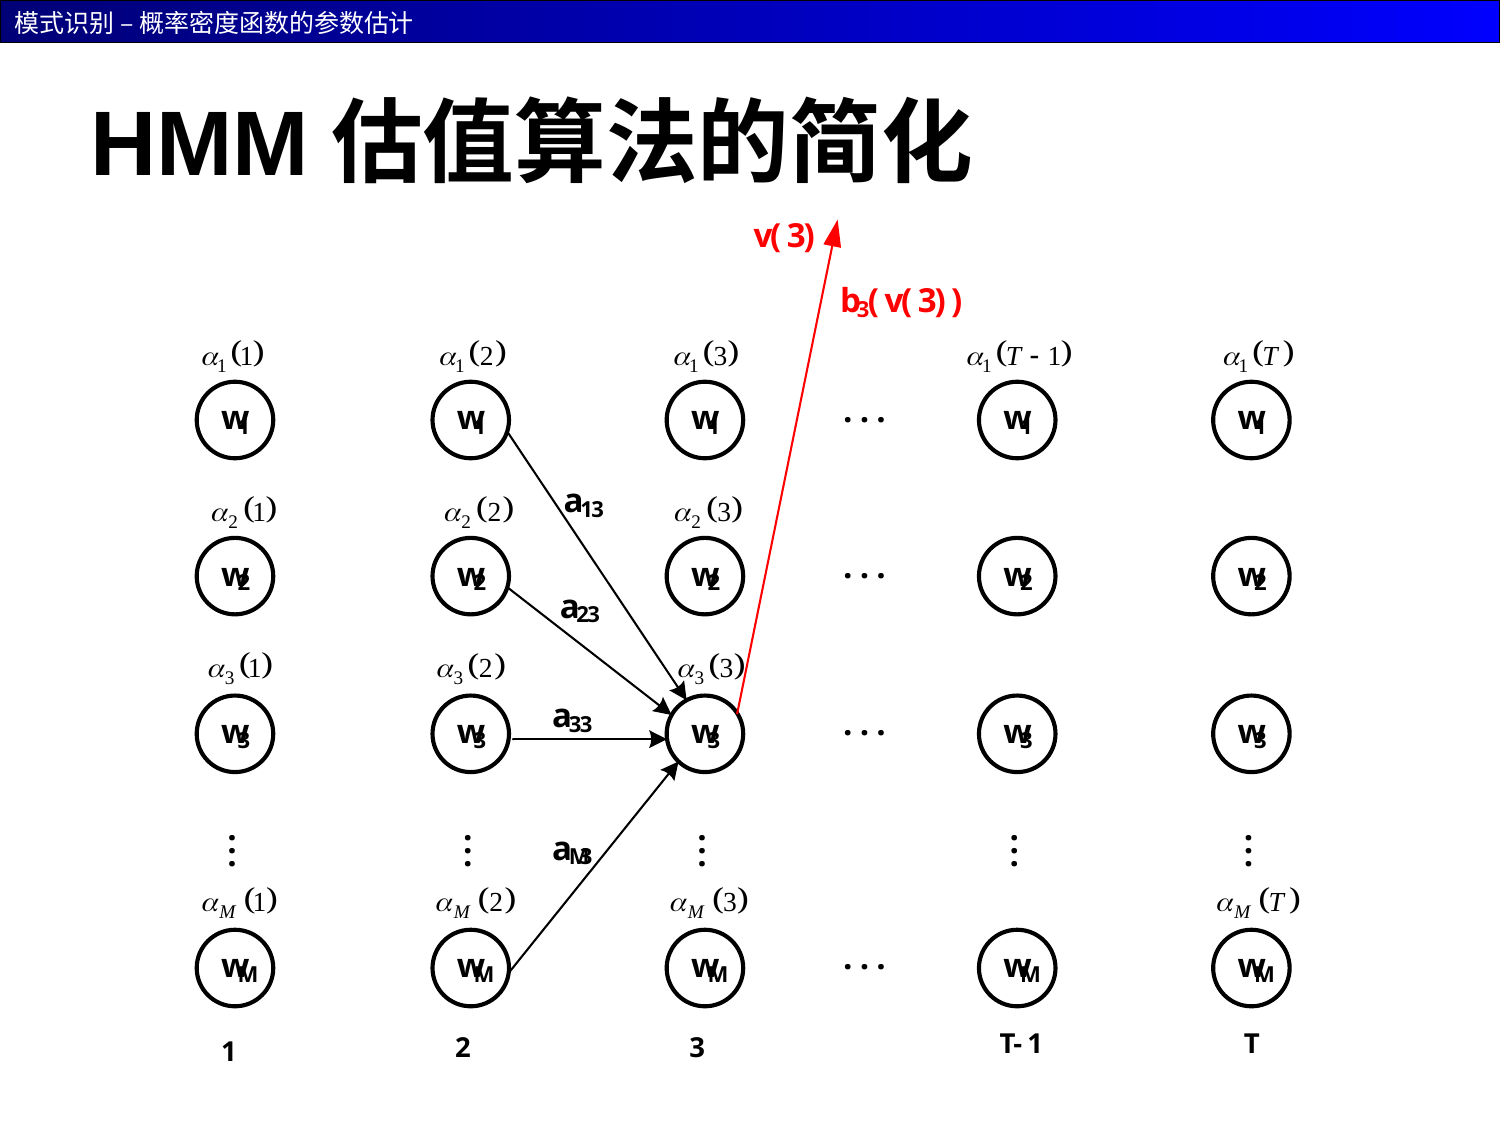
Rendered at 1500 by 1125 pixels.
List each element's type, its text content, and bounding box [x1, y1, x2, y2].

title HMM估值算法的简化 [75, 45, 1425, 233]
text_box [191, 207, 1309, 1083]
